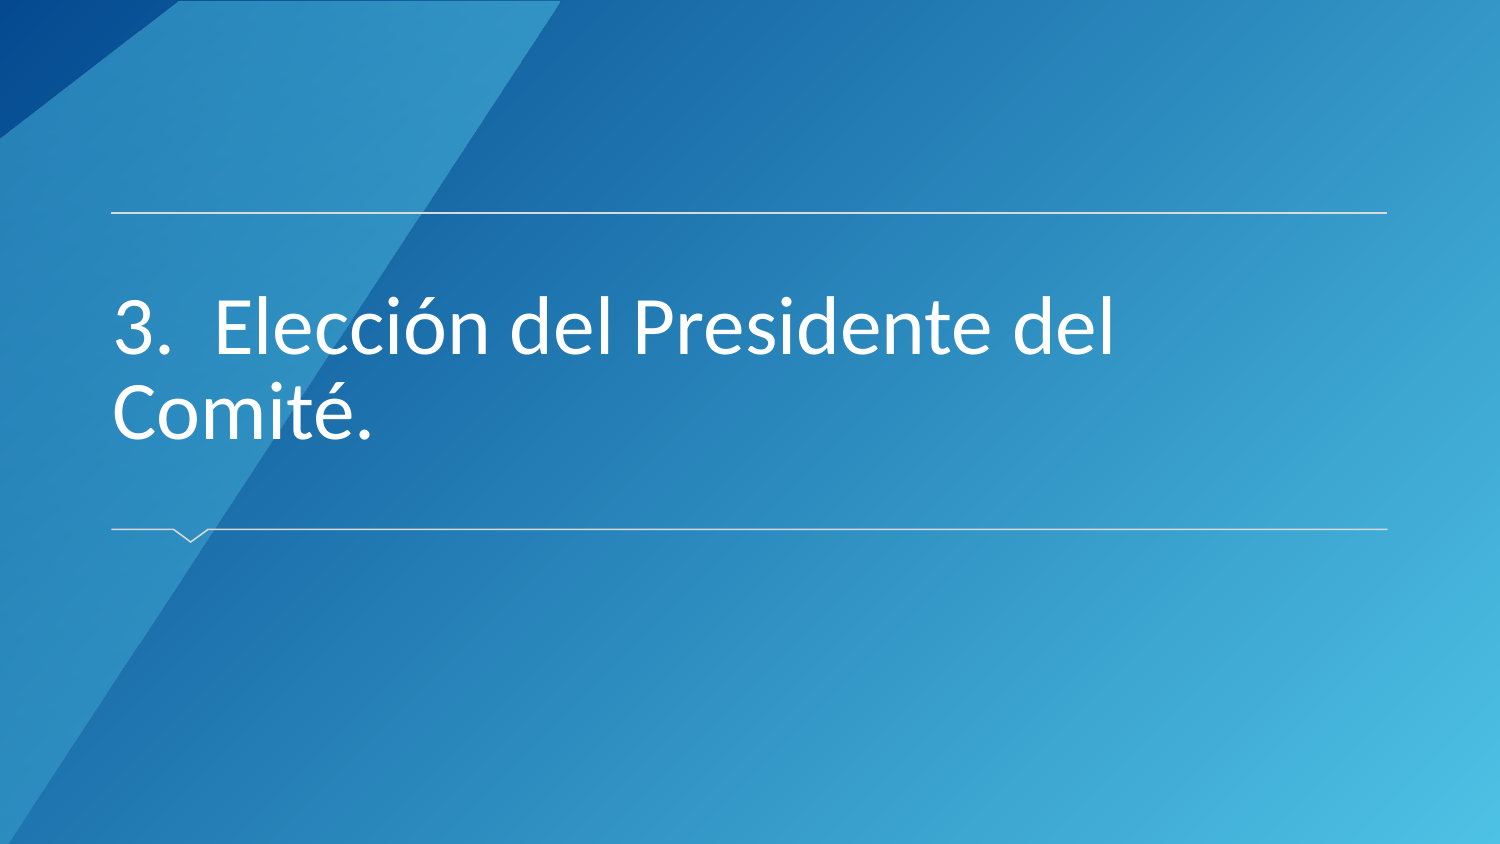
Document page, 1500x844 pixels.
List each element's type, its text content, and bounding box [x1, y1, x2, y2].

title 3. Elección del Presidente del Comité. [112, 234, 1388, 509]
